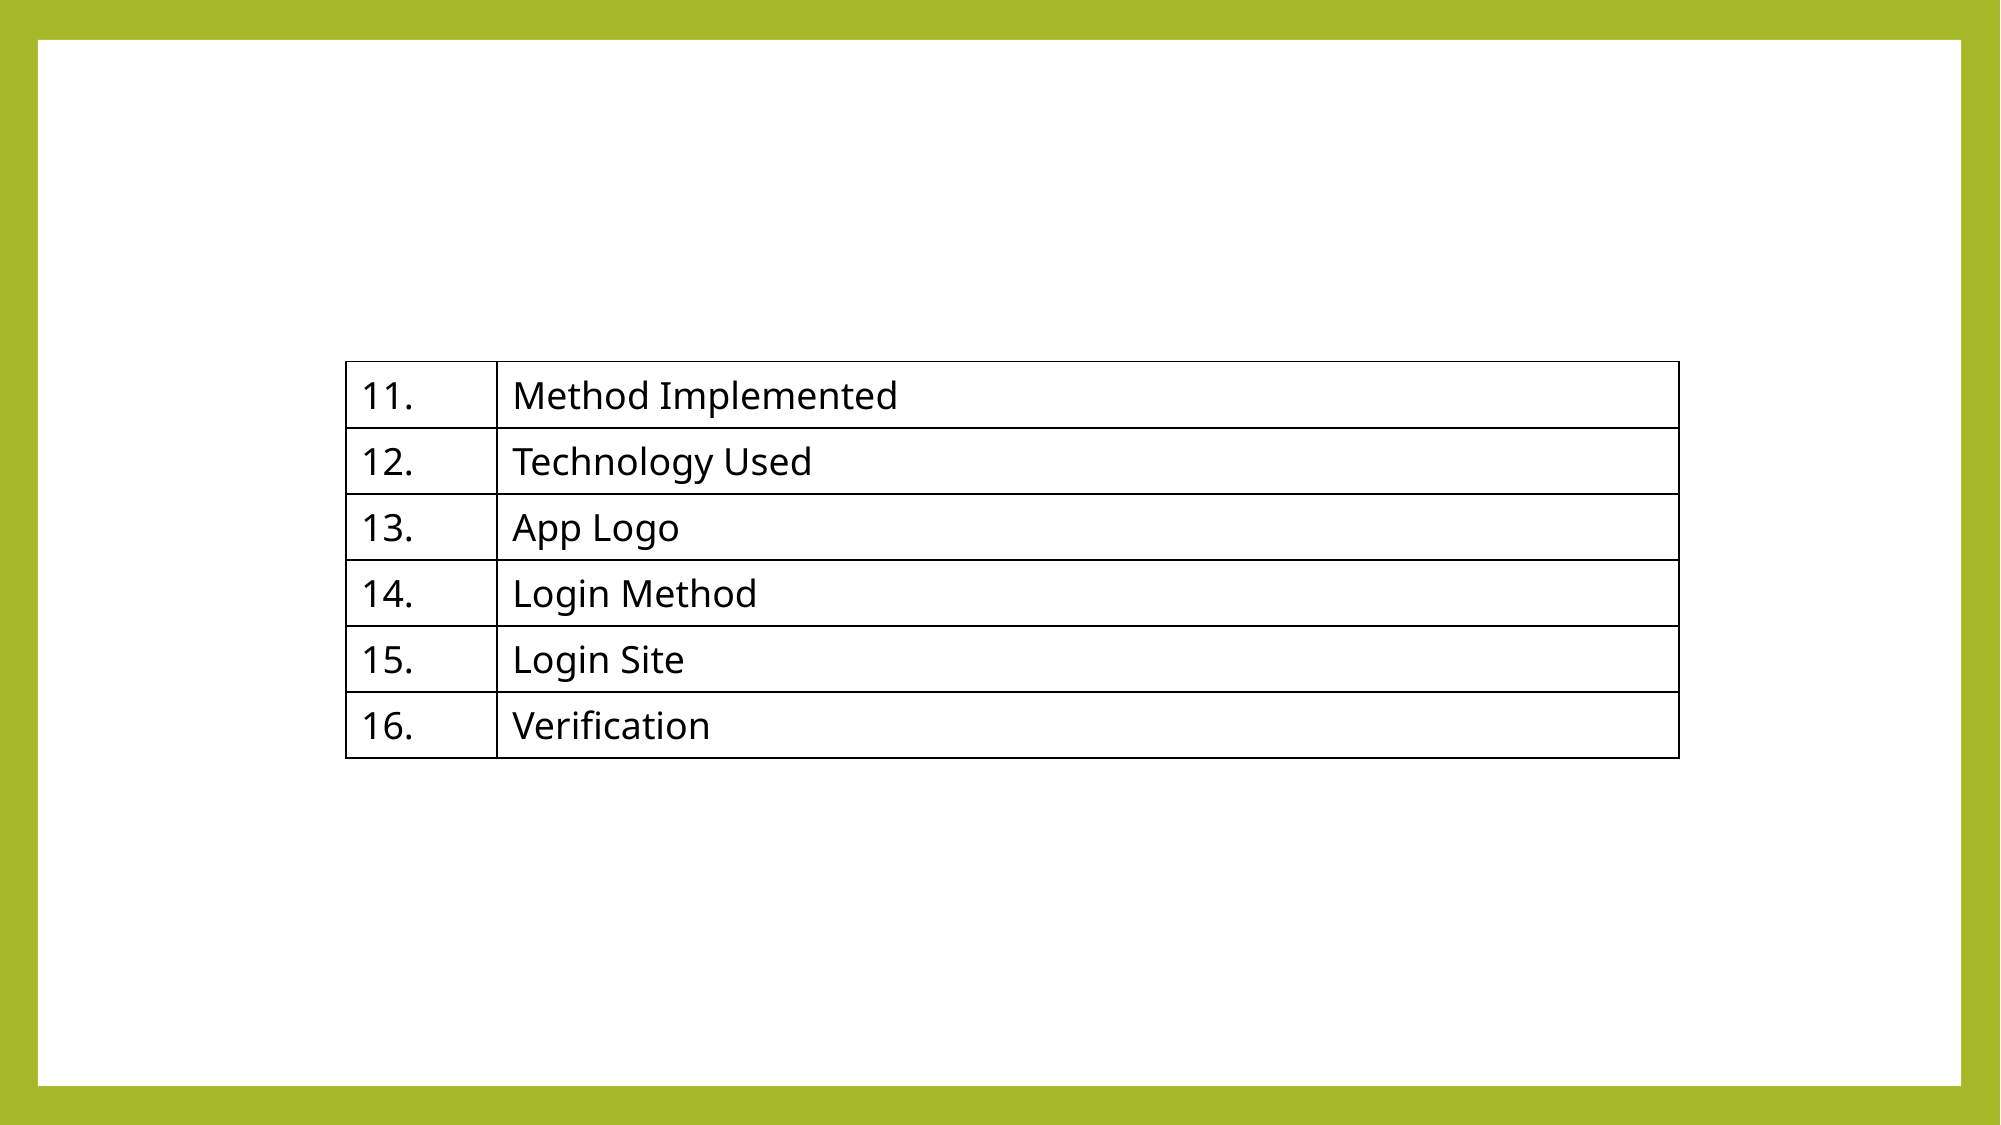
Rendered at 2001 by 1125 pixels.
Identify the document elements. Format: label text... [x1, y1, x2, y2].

table_cell 12. [347, 429, 496, 493]
table_cell 14. [347, 561, 496, 625]
table_header 11. [347, 362, 496, 427]
table_cell 15. [347, 627, 496, 691]
table_cell Verification [498, 693, 1678, 757]
table_header Method Implemented [498, 362, 1678, 427]
table_cell 13. [347, 495, 496, 559]
table_cell Technology Used [498, 429, 1678, 493]
table_cell Login Site [498, 627, 1678, 691]
table_cell 16. [347, 693, 496, 757]
table_cell Login Method [498, 561, 1678, 625]
table_cell App Logo [498, 495, 1678, 559]
